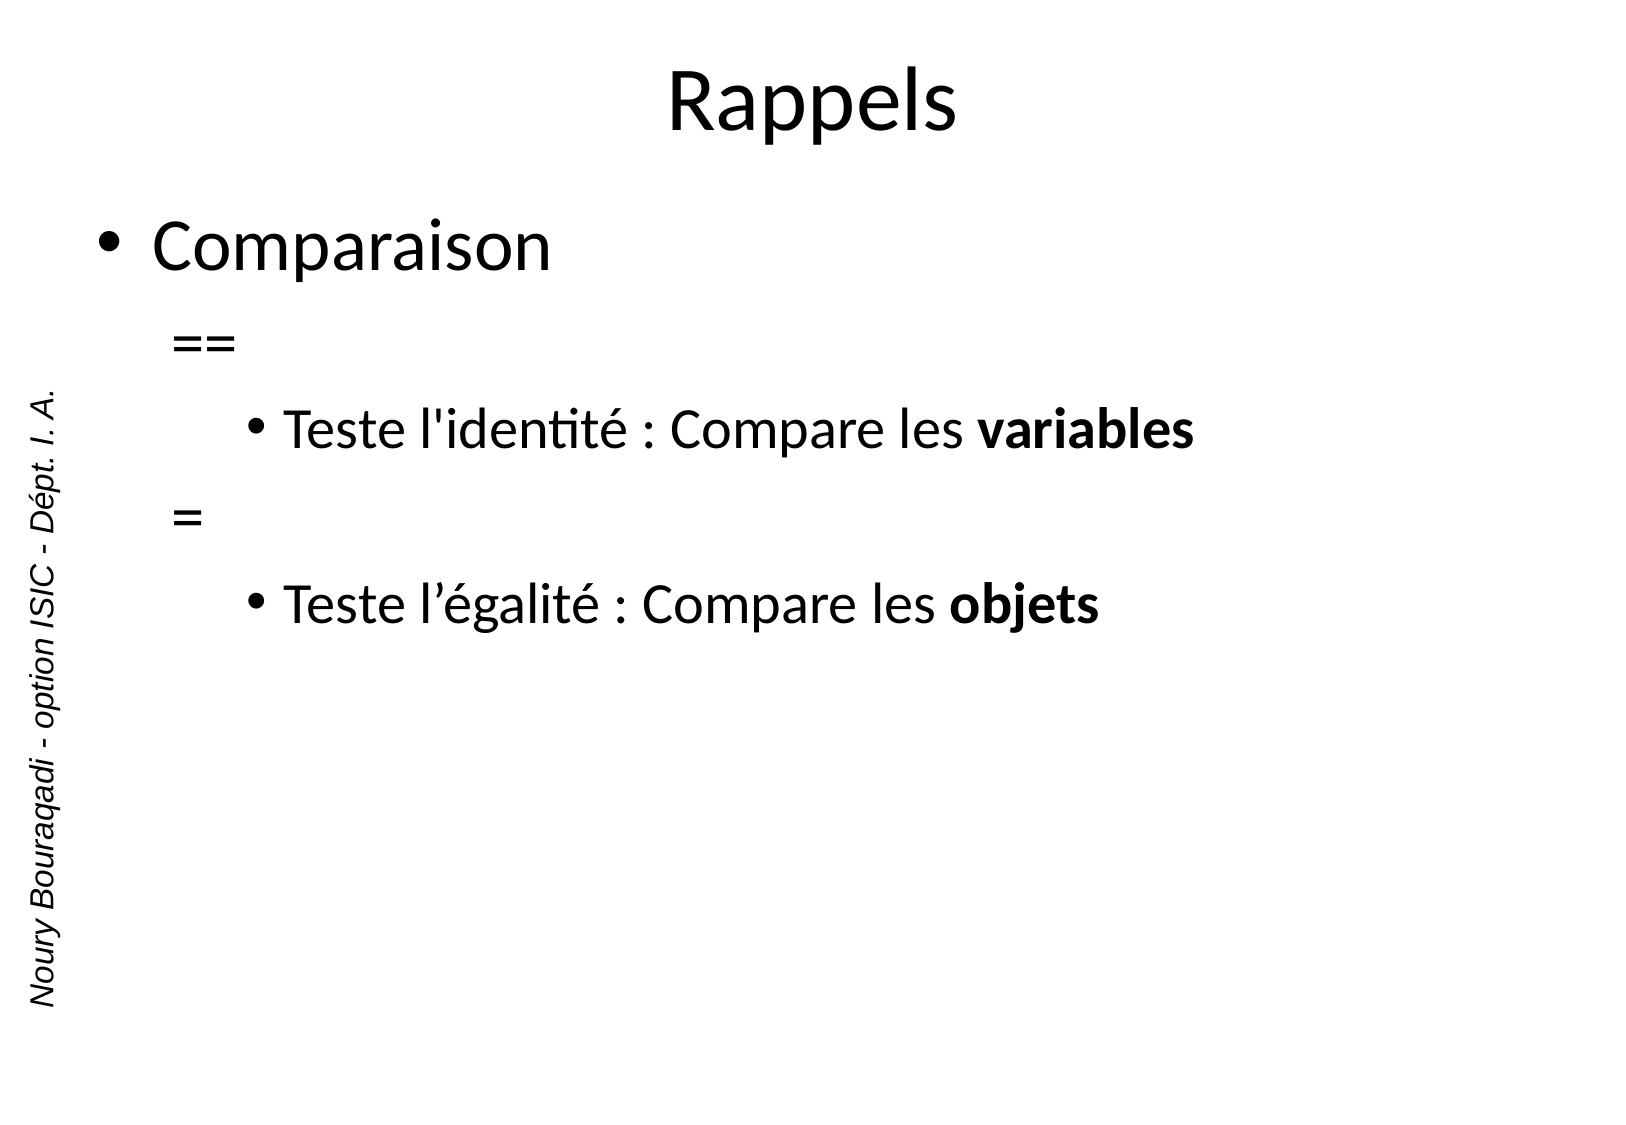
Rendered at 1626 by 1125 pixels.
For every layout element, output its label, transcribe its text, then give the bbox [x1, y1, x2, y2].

list Comparaison == Teste l'identité : Compare les variables = Teste l’égalité : Compare les objets [81, 187, 1625, 1125]
title Rappels [0, 0, 1625, 188]
